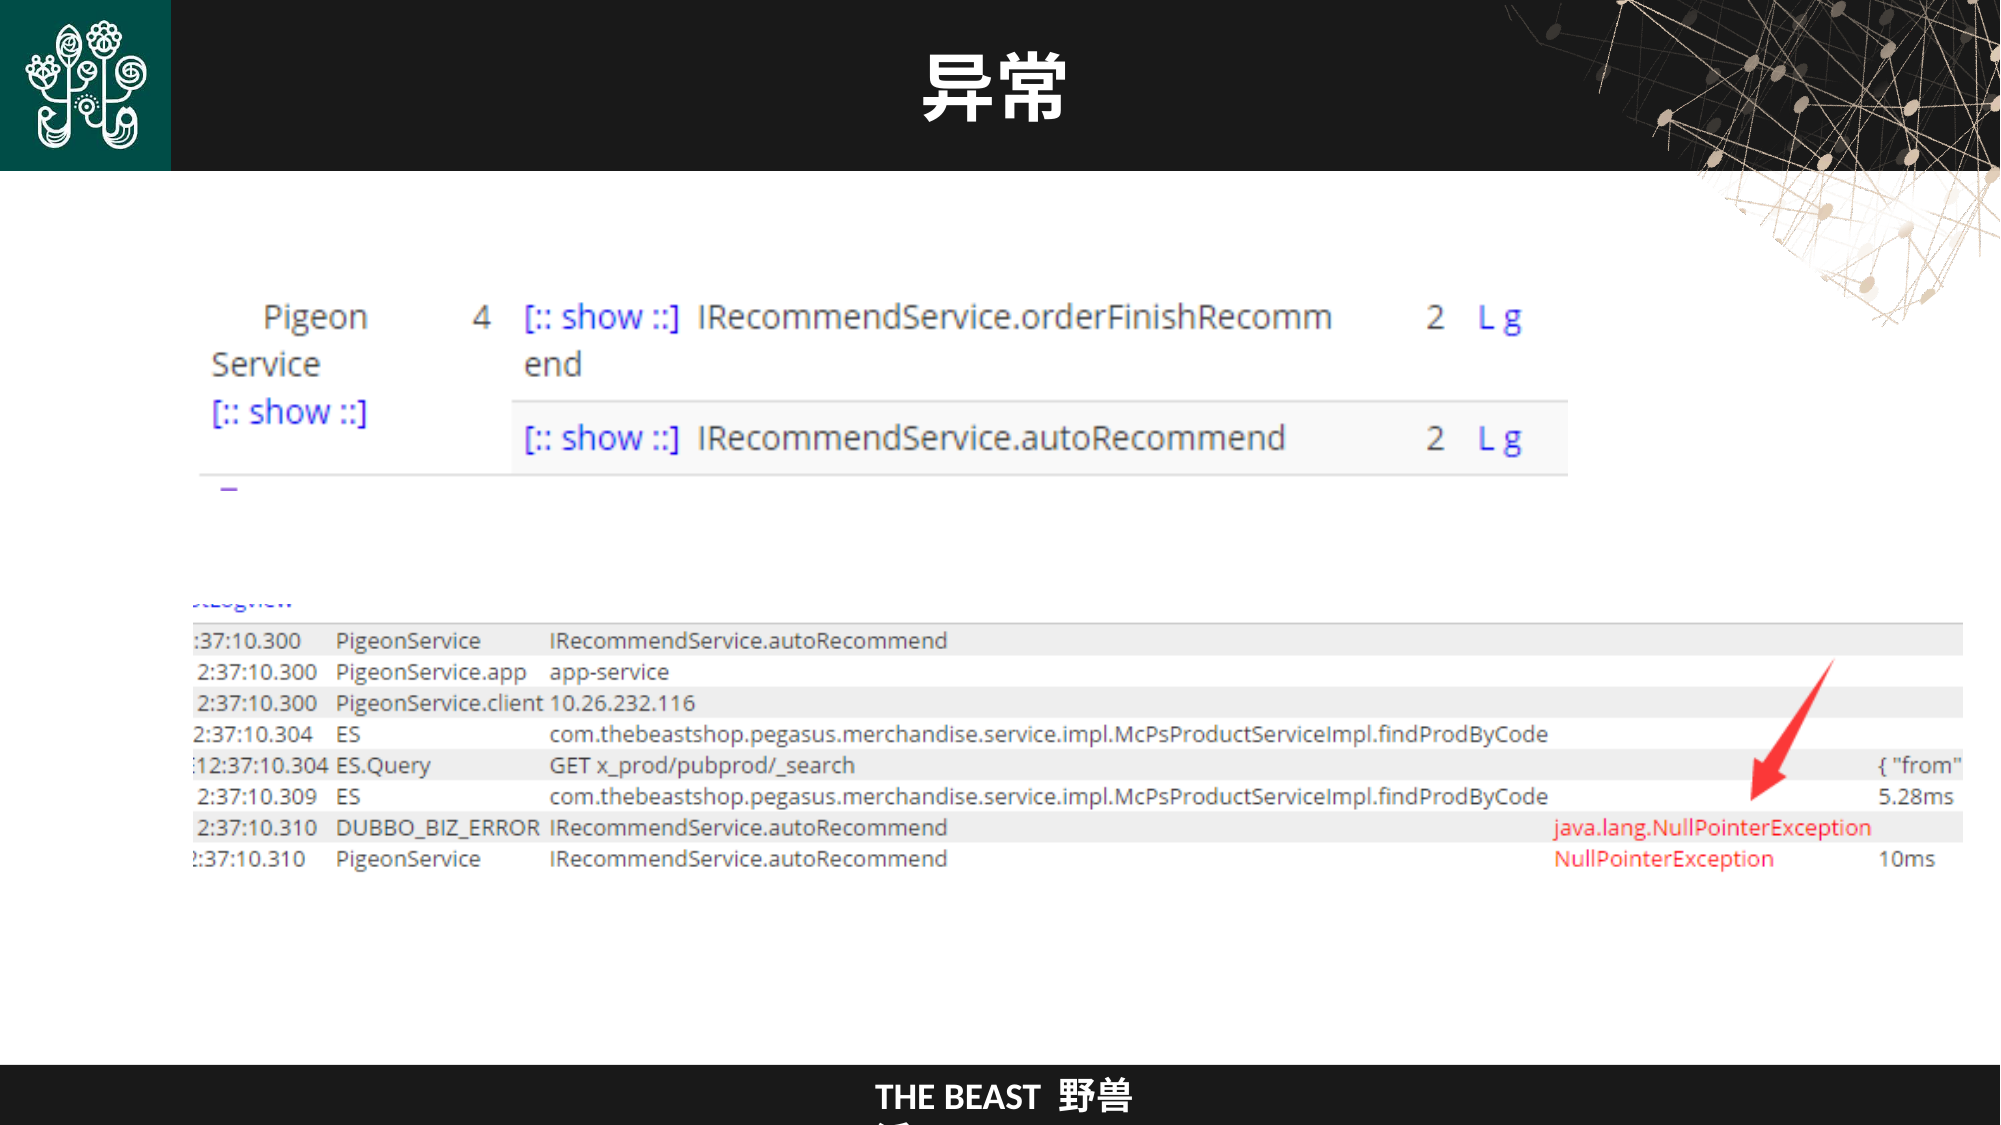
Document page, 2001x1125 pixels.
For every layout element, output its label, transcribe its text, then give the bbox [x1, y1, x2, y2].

picture [1592, 0, 2001, 295]
picture [0, 0, 171, 171]
picture [193, 604, 1963, 931]
picture [193, 282, 1568, 491]
title 异常 [341, 13, 1650, 169]
